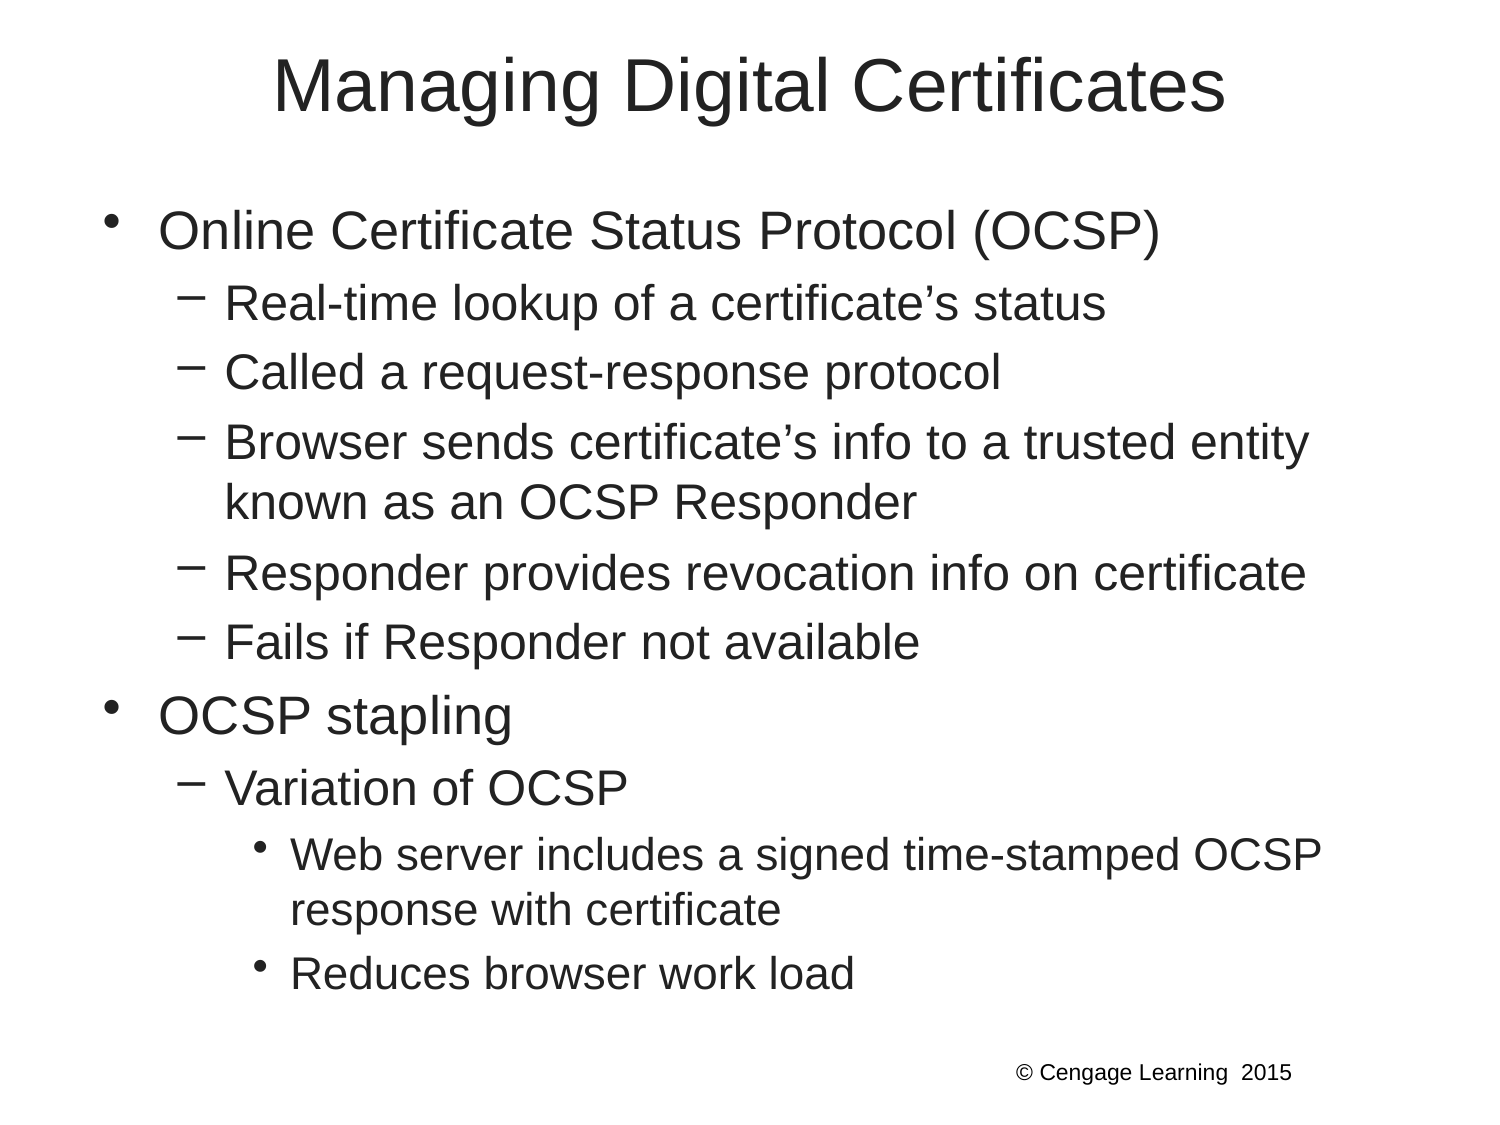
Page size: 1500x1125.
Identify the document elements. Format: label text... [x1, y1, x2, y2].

title Managing Digital Certificates [87, 0, 1413, 175]
list Online Certificate Status Protocol (OCSP) Real-time lookup of a certificate’s status Called a request-response protocol Browser sends certificate’s info to a trusted entity known as an OCSP Responder Responder provides revocation info on certificate Fails if Responder not available OCSP stapling Variation of OCSP Web server includes a signed time-stamped OCSP response with certificate Reduces browser work load [87, 187, 1413, 938]
